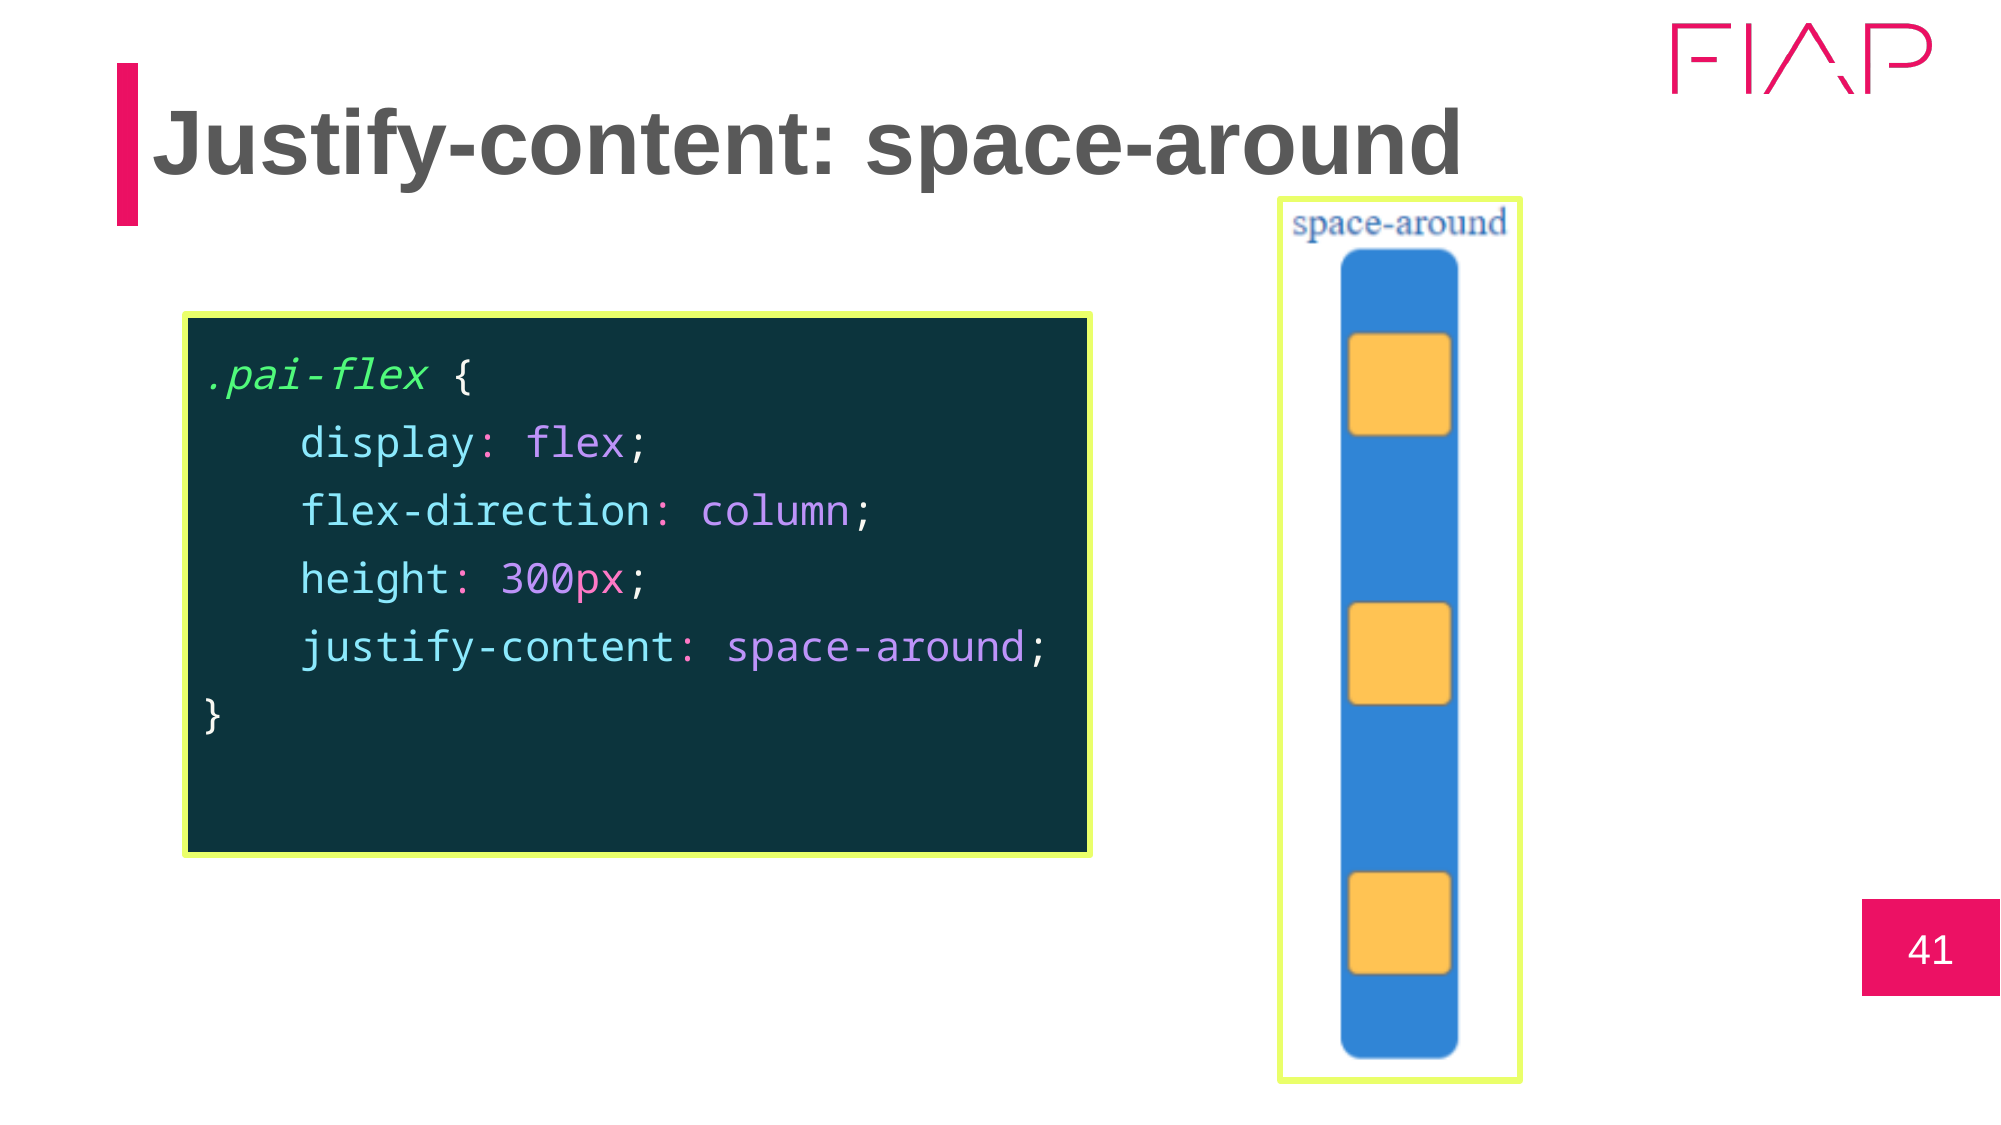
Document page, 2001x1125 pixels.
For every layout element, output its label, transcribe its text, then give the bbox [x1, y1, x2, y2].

picture [1283, 201, 1518, 1078]
picture [1862, 978, 2000, 996]
text_box .pai-flex { display: flex; flex-direction: column; height: 300px; justify-content: space-around; } [185, 314, 1091, 855]
picture [1672, 23, 1932, 94]
picture [1862, 899, 2000, 917]
slide_number ‹#› [1862, 917, 2000, 978]
picture [117, 63, 137, 226]
title Justify-content: space-around [137, 63, 1863, 226]
